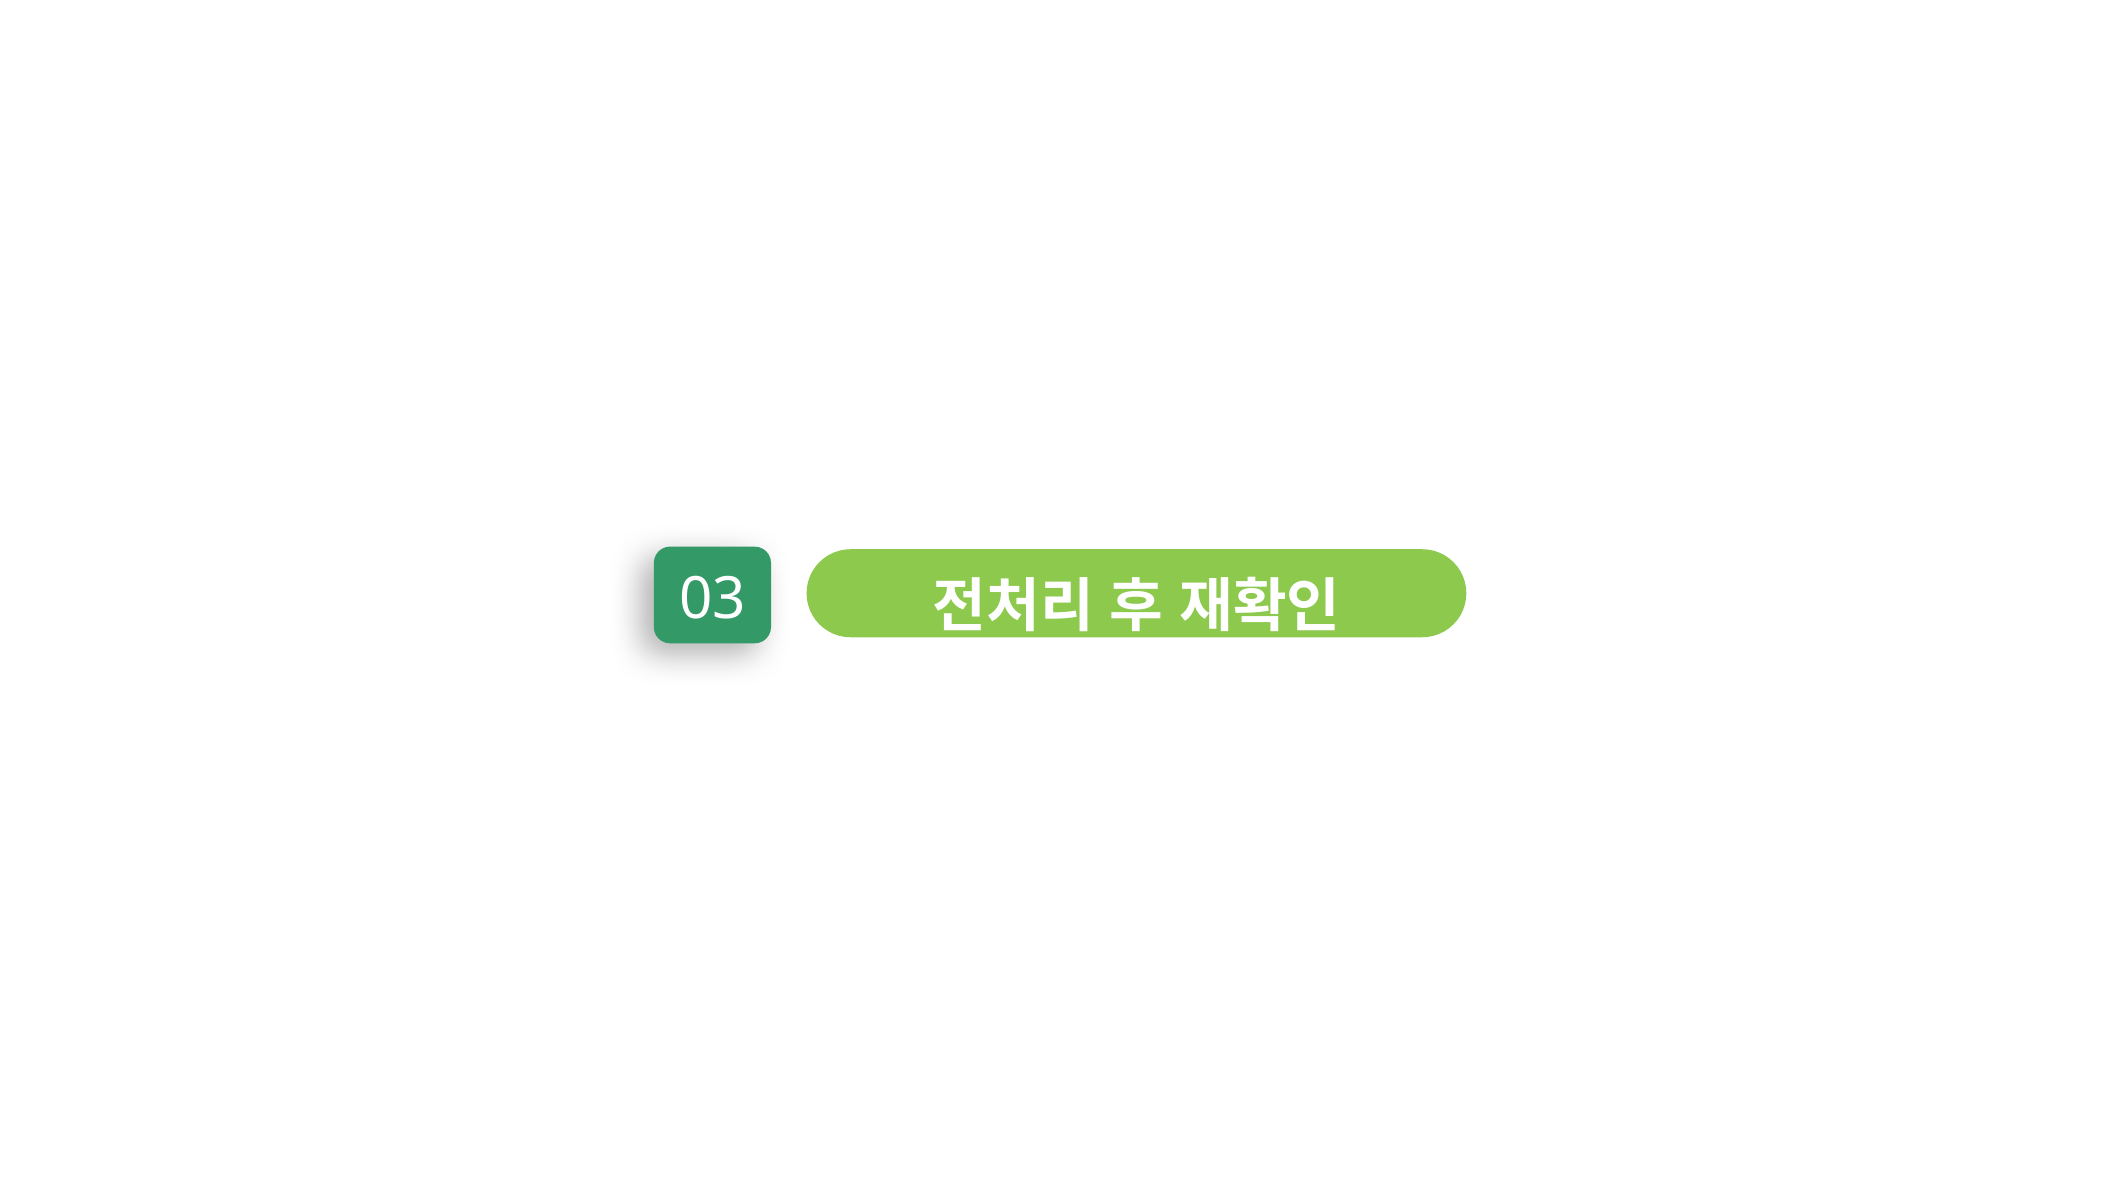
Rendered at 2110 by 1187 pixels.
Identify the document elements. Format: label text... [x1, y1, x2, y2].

text_box [1355, 548, 1468, 639]
text_box 03 [652, 545, 773, 645]
text_box 전처리 후 재확인 [918, 546, 1355, 646]
text_box [805, 548, 918, 639]
